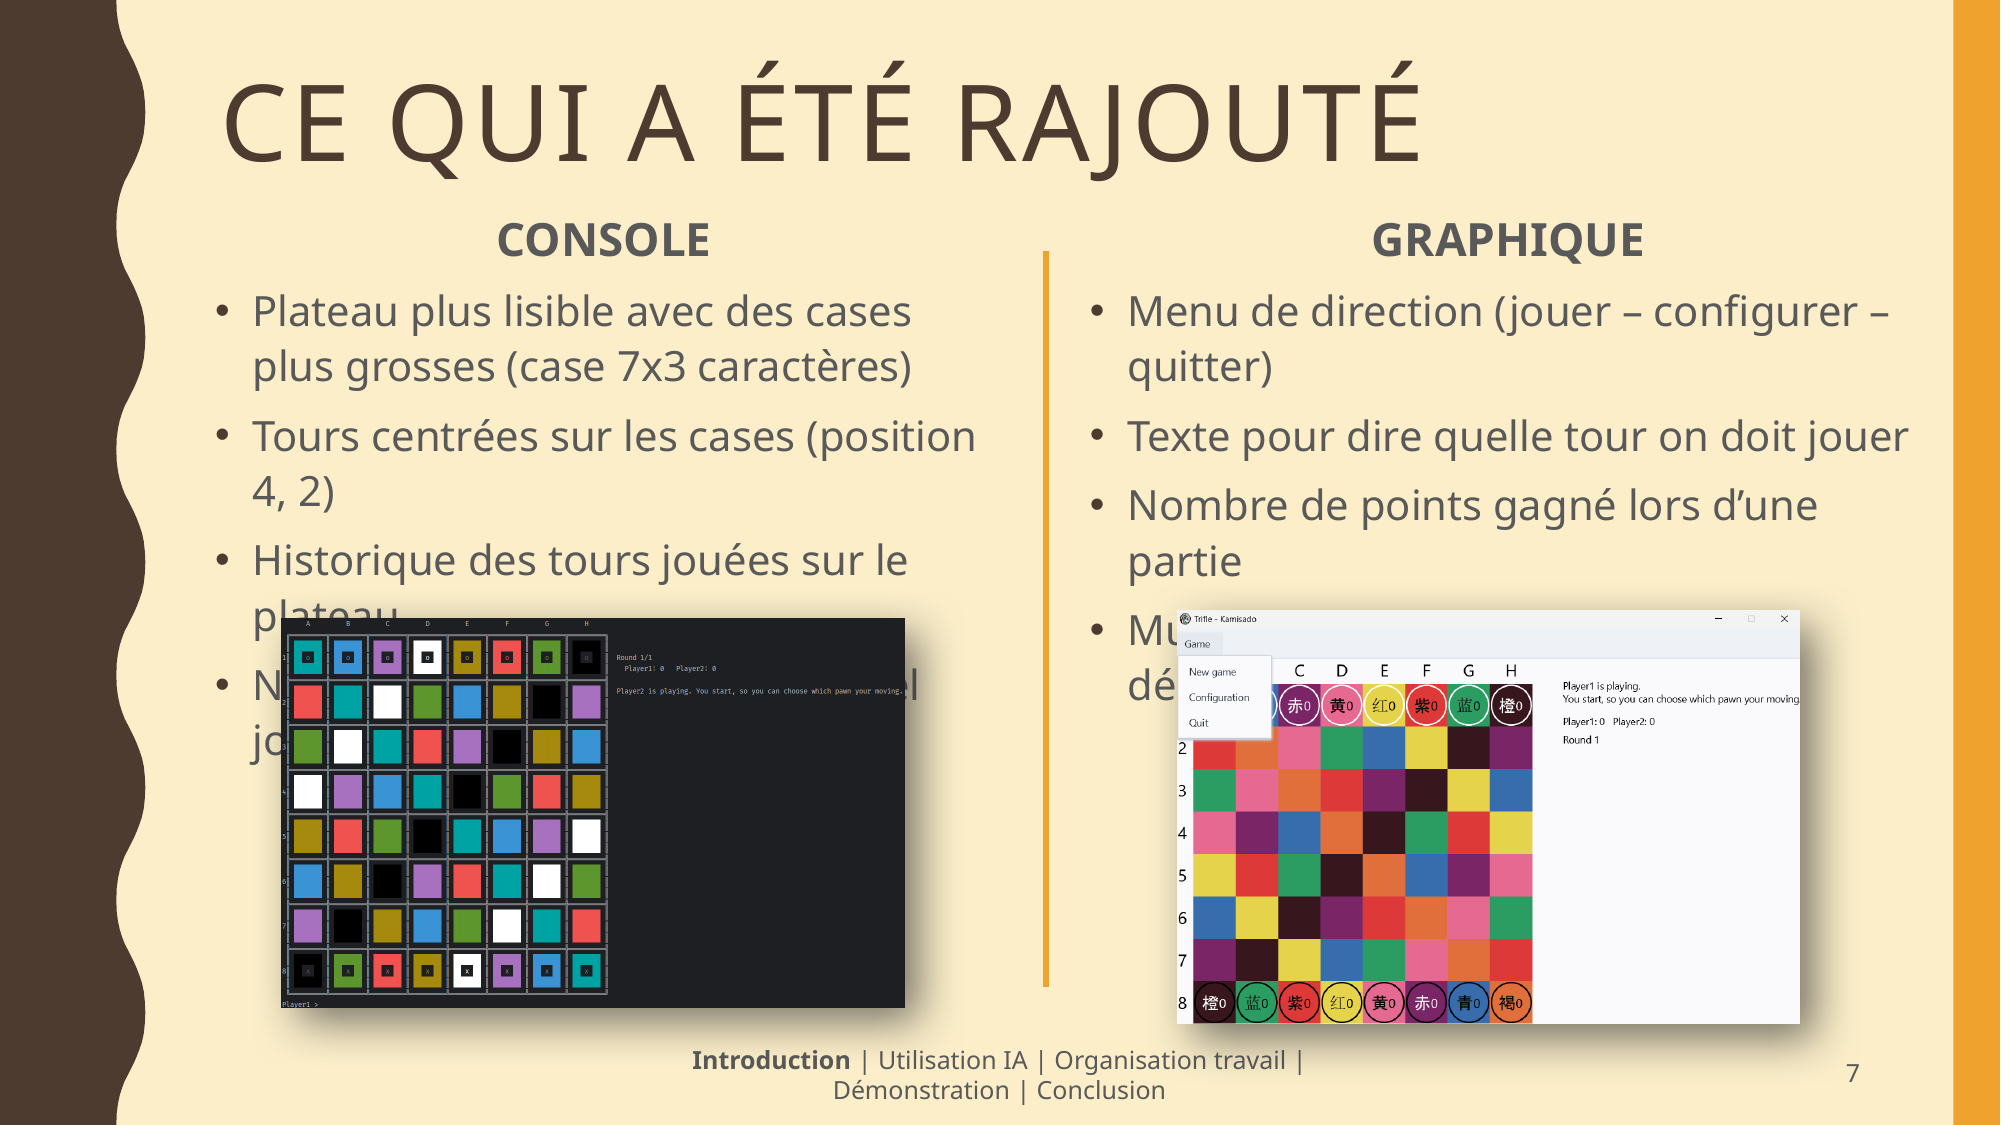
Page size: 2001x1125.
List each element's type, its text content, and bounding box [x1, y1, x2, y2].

text_box CONSOLE Plateau plus lisible avec des cases plus grosses (case 7x3 caractères) Tours centrées sur les cases (position 4, 2) Historique des tours jouées sur le plateau Nombre de parties gagné pour tel joueur [199, 197, 1009, 1006]
text_box GRAPHIQUE Menu de direction (jouer – configurer – quitter) Texte pour dire quelle tour on doit jouer Nombre de points gagné lors d’une partie Musique d’ambiance et sons de déplacements [1074, 197, 1942, 965]
footer Introduction | Utilisation IA | Organisation travail | Démonstration | Conclusion [662, 1045, 1338, 1103]
slide_number 7 [1412, 1045, 1875, 1103]
picture [281, 618, 905, 1008]
title Ce qui a été rajouté [205, 62, 1875, 308]
picture [1177, 610, 1800, 1024]
